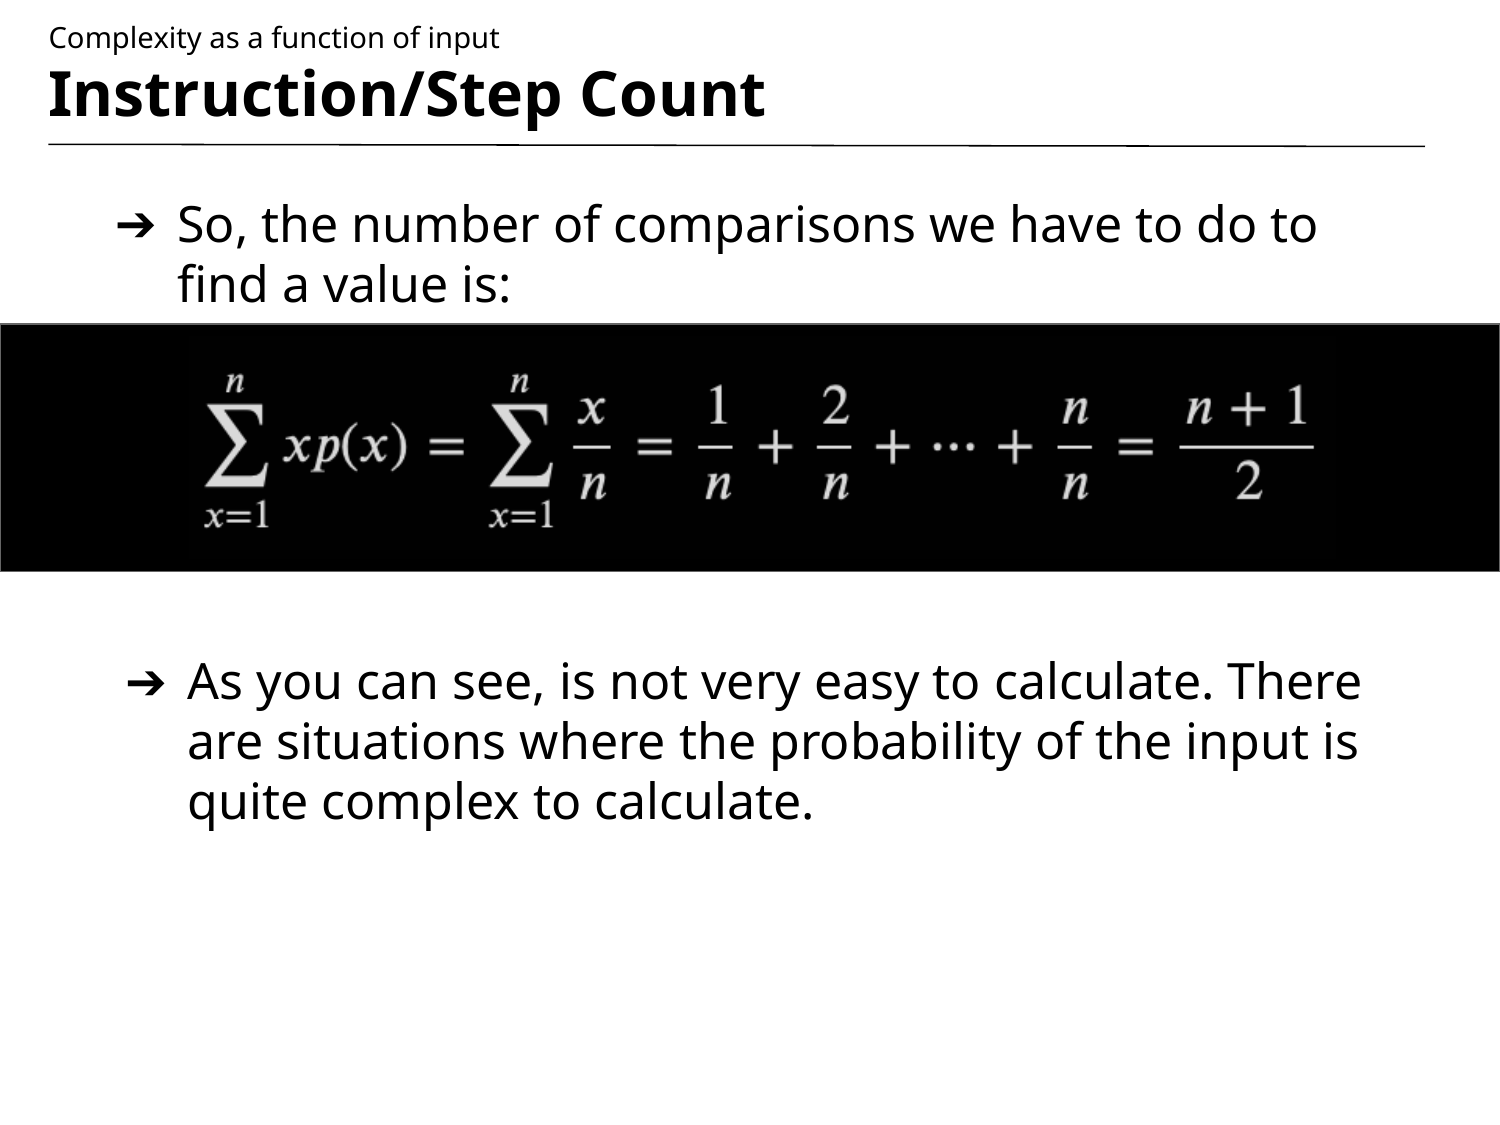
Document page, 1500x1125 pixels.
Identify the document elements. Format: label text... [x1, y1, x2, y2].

list So, the number of comparisons we have to do to find a value is: [87, 177, 1438, 309]
list As you can see, is not very easy to calculate. There are situations where the probability of the input is quite complex to calculate. [97, 634, 1448, 766]
picture [188, 336, 1337, 559]
text_box [0, 324, 1500, 572]
title Complexity as a function of input Instruction/Step Count [33, 32, 1384, 145]
